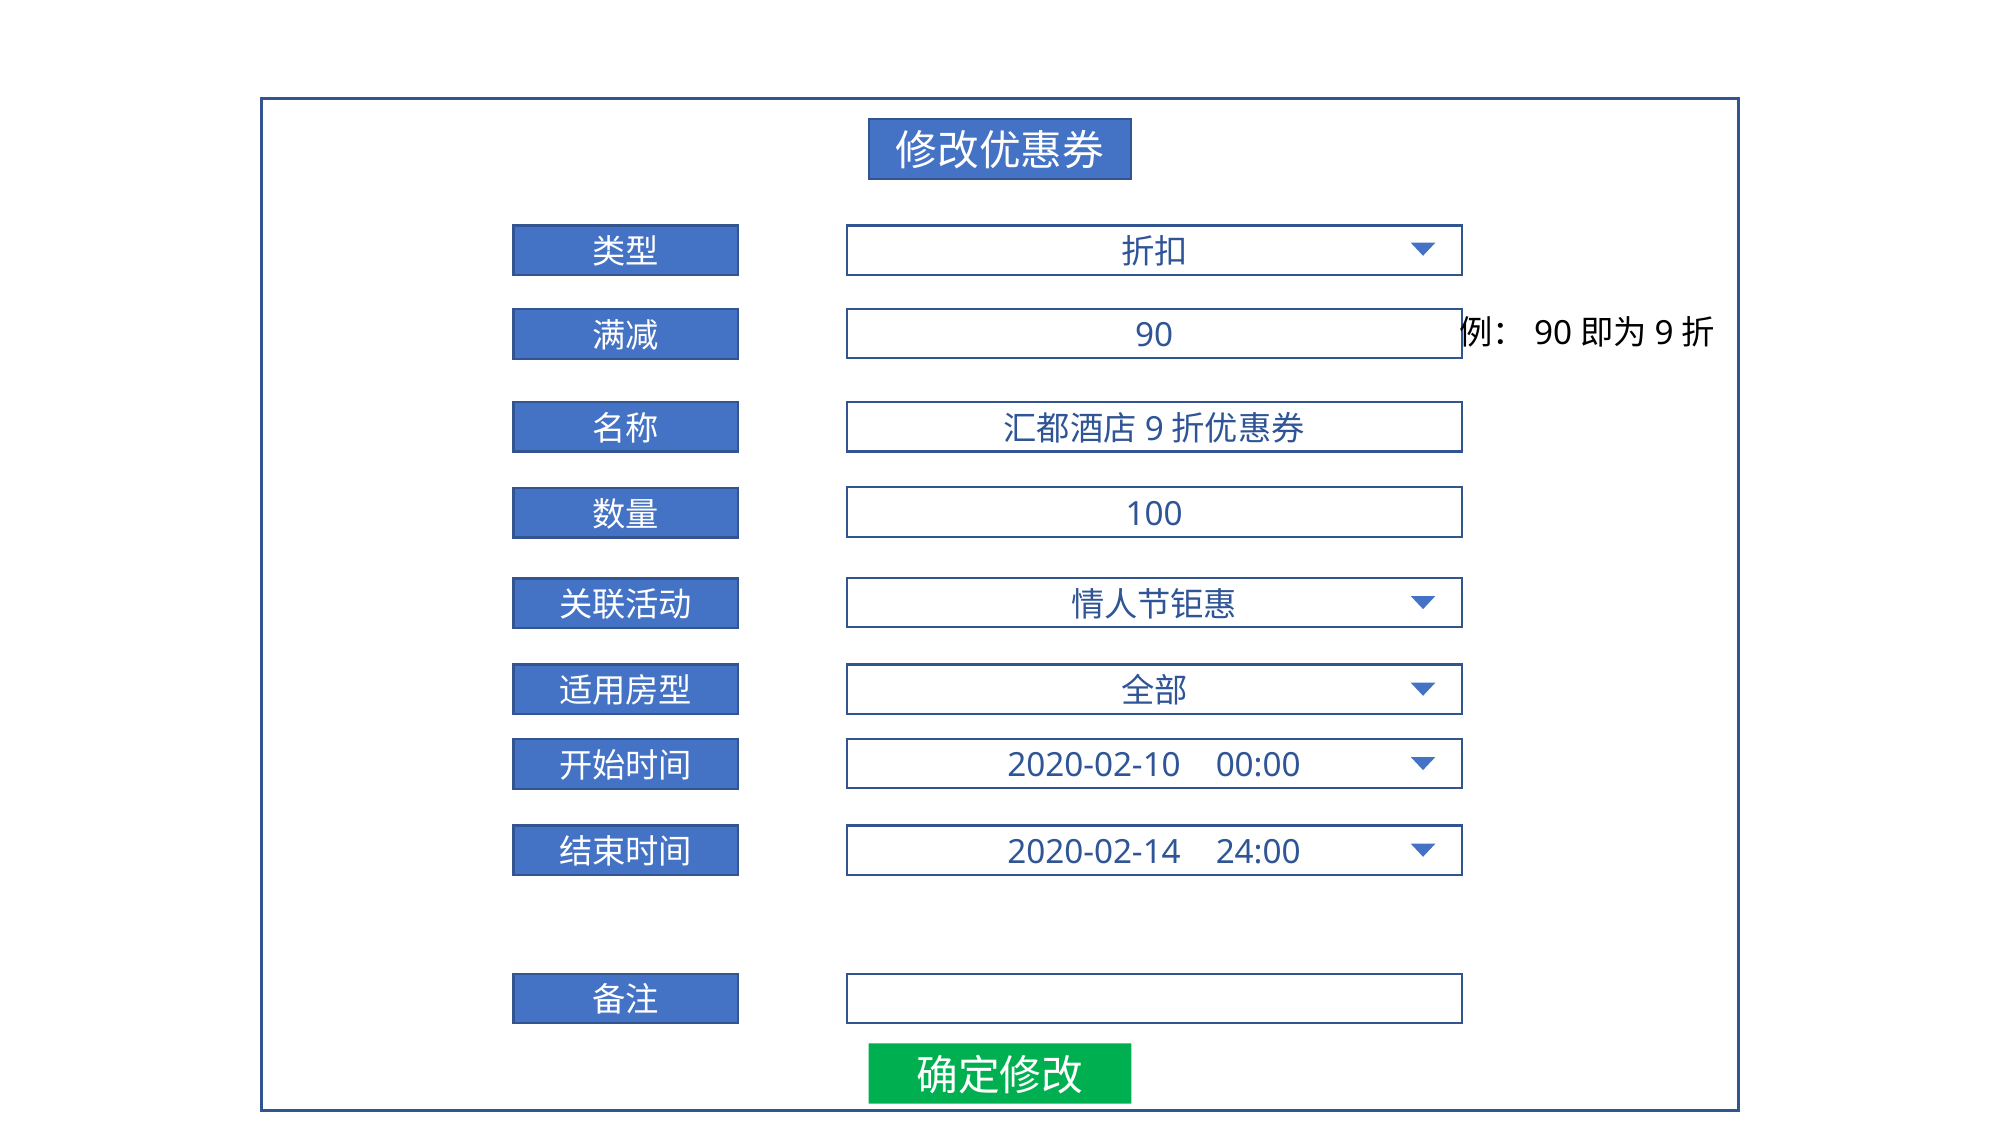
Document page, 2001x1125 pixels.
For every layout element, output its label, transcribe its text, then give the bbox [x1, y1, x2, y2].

text_box [261, 98, 1739, 1112]
text_box 折扣 [846, 224, 1463, 276]
text_box [846, 973, 1463, 1024]
text_box 备注 [512, 973, 739, 1024]
text_box 100 [846, 486, 1463, 538]
text_box 数量 [512, 487, 739, 539]
text_box 结束时间 [512, 824, 739, 876]
text_box [1408, 755, 1438, 772]
text_box 关联活动 [512, 577, 739, 629]
text_box 开始时间 [512, 738, 739, 790]
text_box 2020-02-10 00:00 [846, 738, 1463, 789]
text_box 汇都酒店9折优惠券 [846, 401, 1463, 453]
text_box 确定修改 [868, 1042, 1132, 1105]
text_box 全部 [846, 663, 1463, 715]
text_box [1408, 842, 1438, 859]
text_box 类型 [512, 224, 739, 276]
text_box 情人节钜惠 [846, 577, 1463, 628]
text_box [1408, 681, 1438, 698]
text_box 满减 [512, 308, 739, 360]
text_box 90 [846, 308, 1444, 359]
text_box 例：90即为9折 [1444, 304, 1730, 359]
text_box [1408, 595, 1438, 611]
text_box 适用房型 [512, 663, 739, 715]
text_box 名称 [512, 401, 739, 453]
text_box 2020-02-14 24:00 [846, 824, 1463, 876]
text_box 修改优惠券 [868, 118, 1132, 180]
text_box [1408, 241, 1438, 258]
